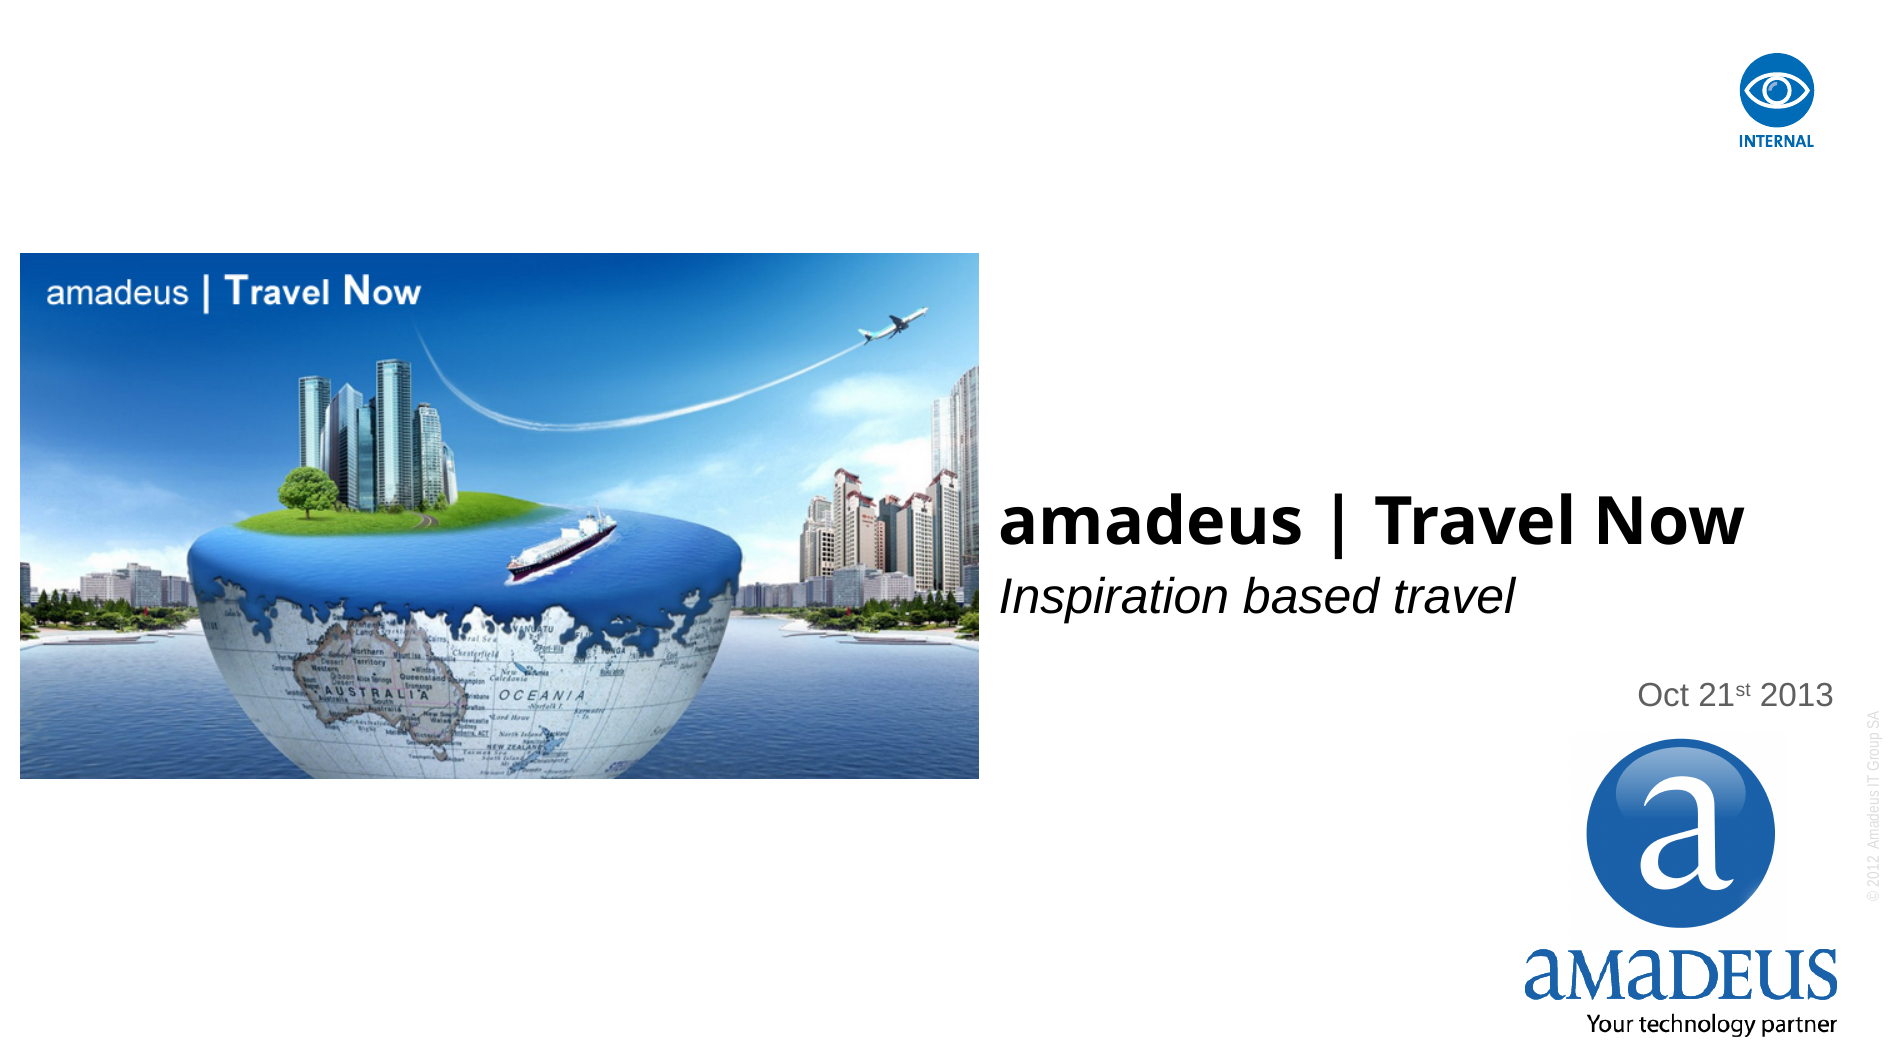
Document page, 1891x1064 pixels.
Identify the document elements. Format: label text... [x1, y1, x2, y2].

subtitle Inspiration based travel [998, 563, 1666, 627]
picture [19, 253, 979, 779]
text_box Oct 21st 2013 [1241, 673, 1834, 863]
picture [1525, 731, 1837, 1037]
title amadeus | Travel Now [998, 329, 1891, 558]
